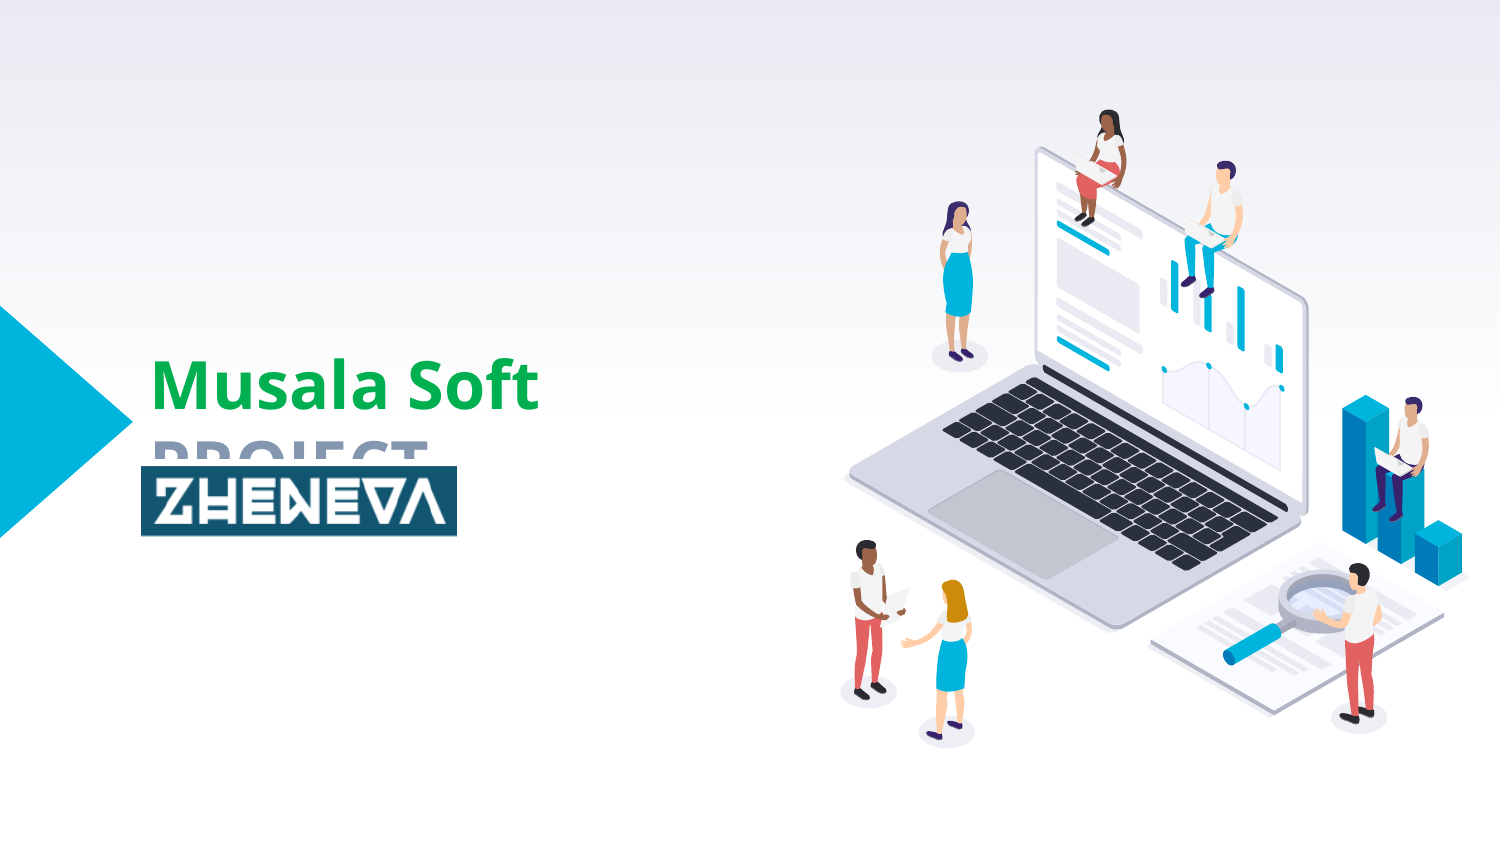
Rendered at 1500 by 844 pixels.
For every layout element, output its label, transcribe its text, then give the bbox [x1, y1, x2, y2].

picture [134, 458, 464, 550]
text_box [839, 109, 1471, 749]
text_box Musala Soft PROJECT [134, 334, 828, 510]
